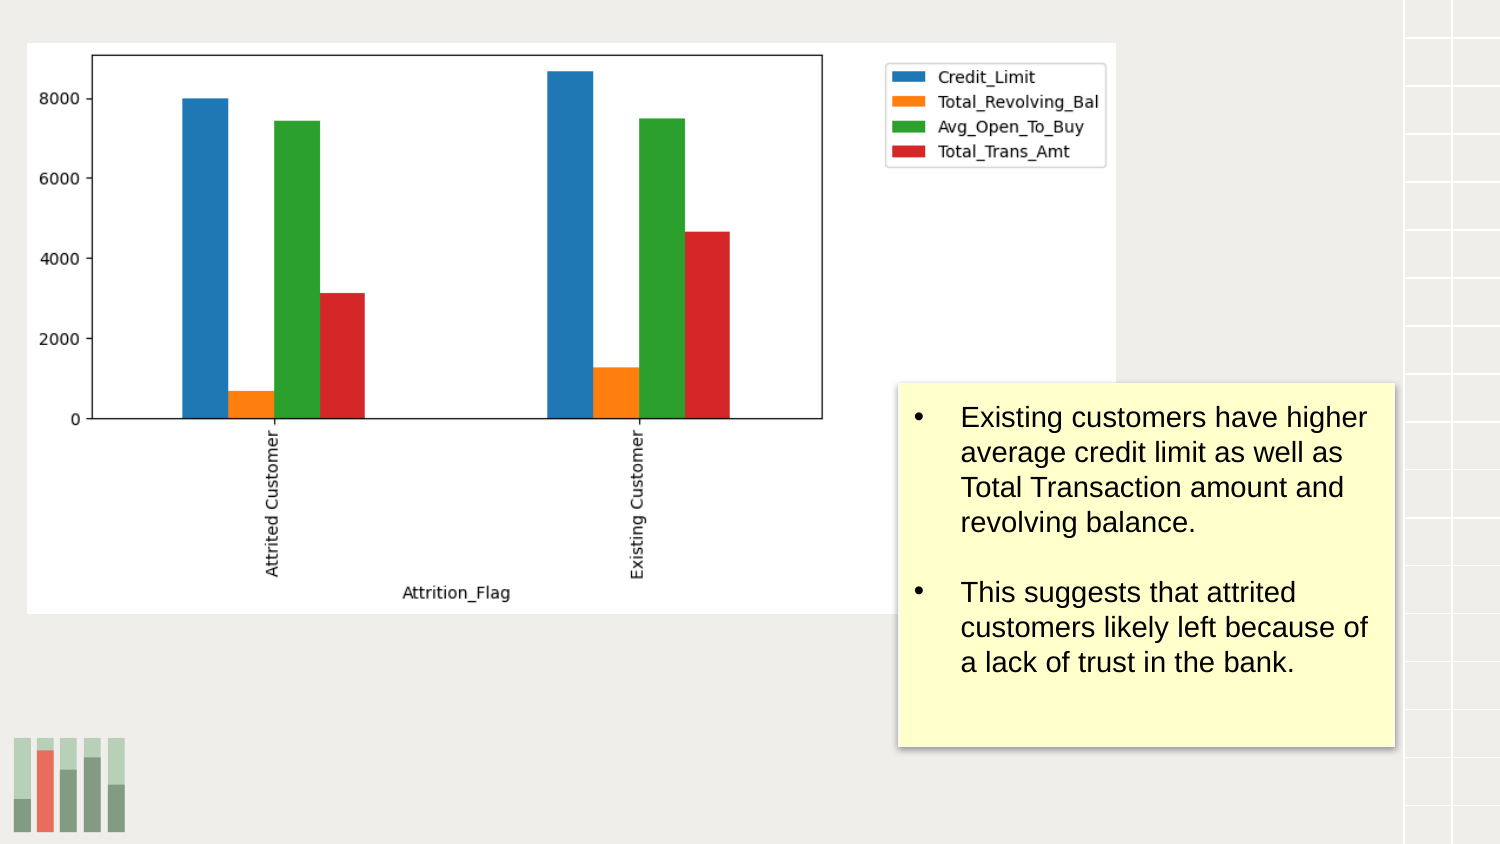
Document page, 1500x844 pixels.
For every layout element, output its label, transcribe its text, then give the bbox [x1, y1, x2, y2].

text_box Existing customers have higher average credit limit as well as Total Transaction amount and revolving balance. This suggests that attrited customers likely left because of a lack of trust in the bank. [898, 383, 1395, 747]
picture [27, 43, 1116, 614]
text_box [21, 729, 117, 841]
